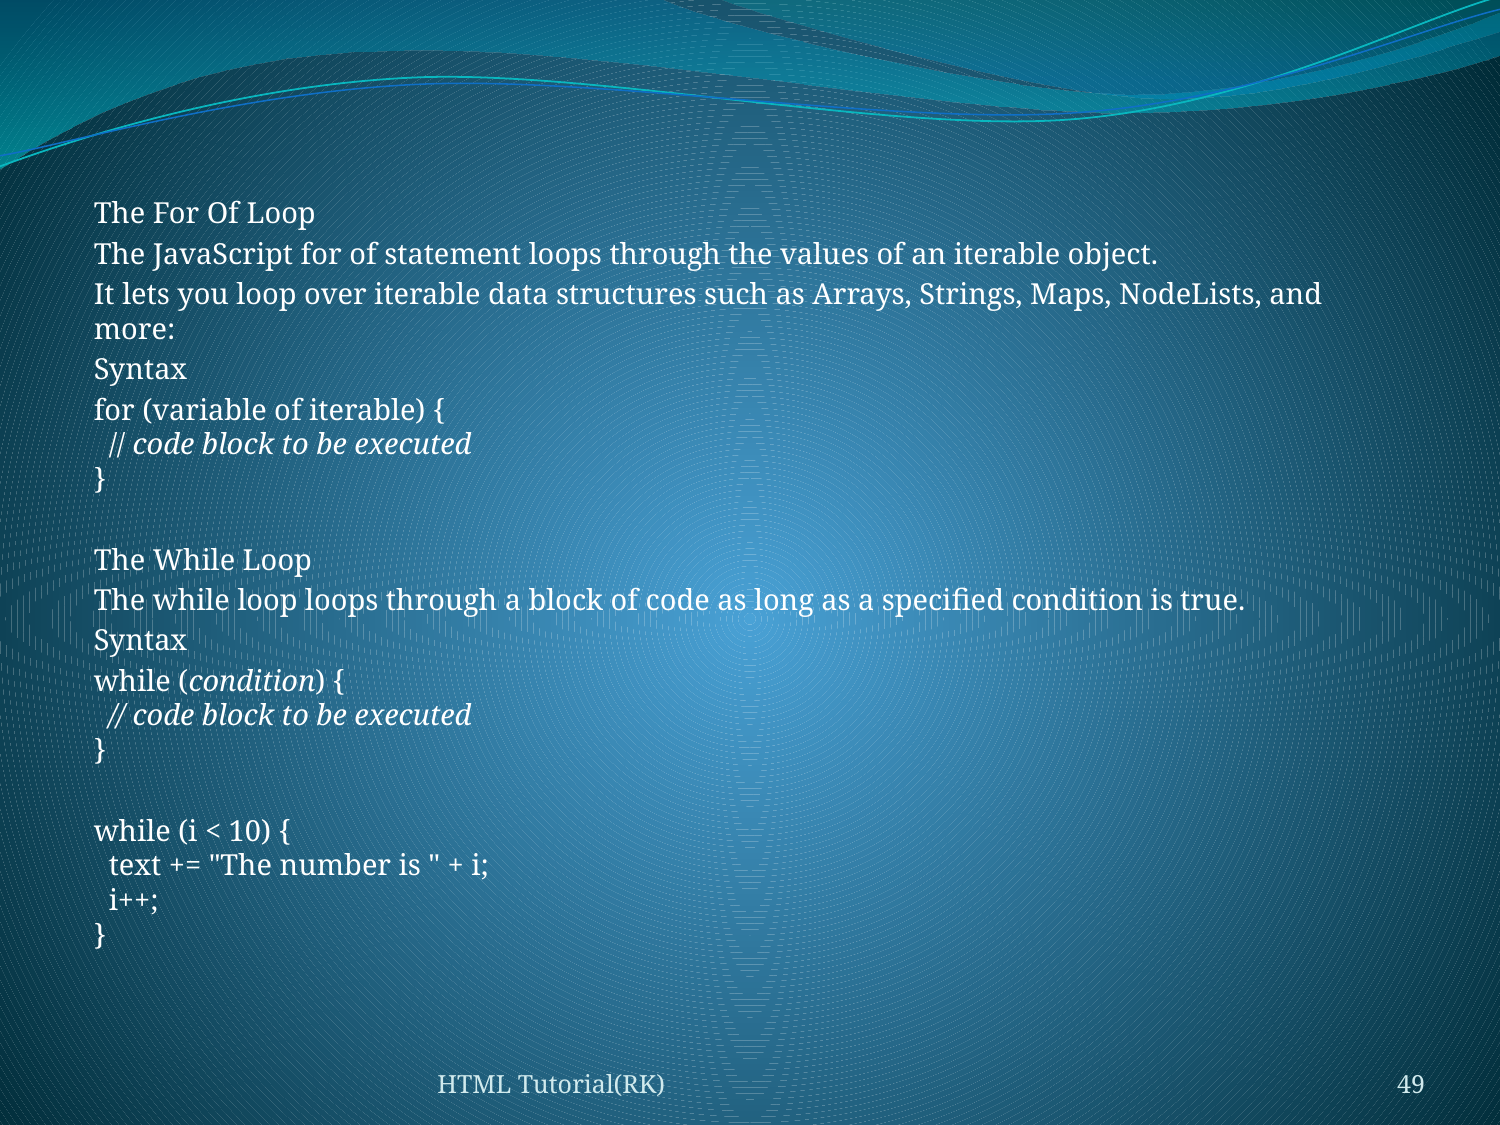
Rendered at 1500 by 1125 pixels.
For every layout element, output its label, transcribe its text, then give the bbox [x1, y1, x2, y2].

subtitle The For Of Loop The JavaScript for of statement loops through the values of an iterable object. It lets you loop over iterable data structures such as Arrays, Strings, Maps, NodeLists, and more: Syntax for (variable of iterable) { // code block to be executed } The While Loop The while loop loops through a block of code as long as a specified condition is true. Syntax while (condition) { // code block to be executed } while (i < 10) { text += "The number is " + i; i++; } [93, 187, 1376, 961]
slide_number 49 [1299, 1042, 1425, 1103]
footer HTML Tutorial(RK) [437, 1042, 988, 1103]
